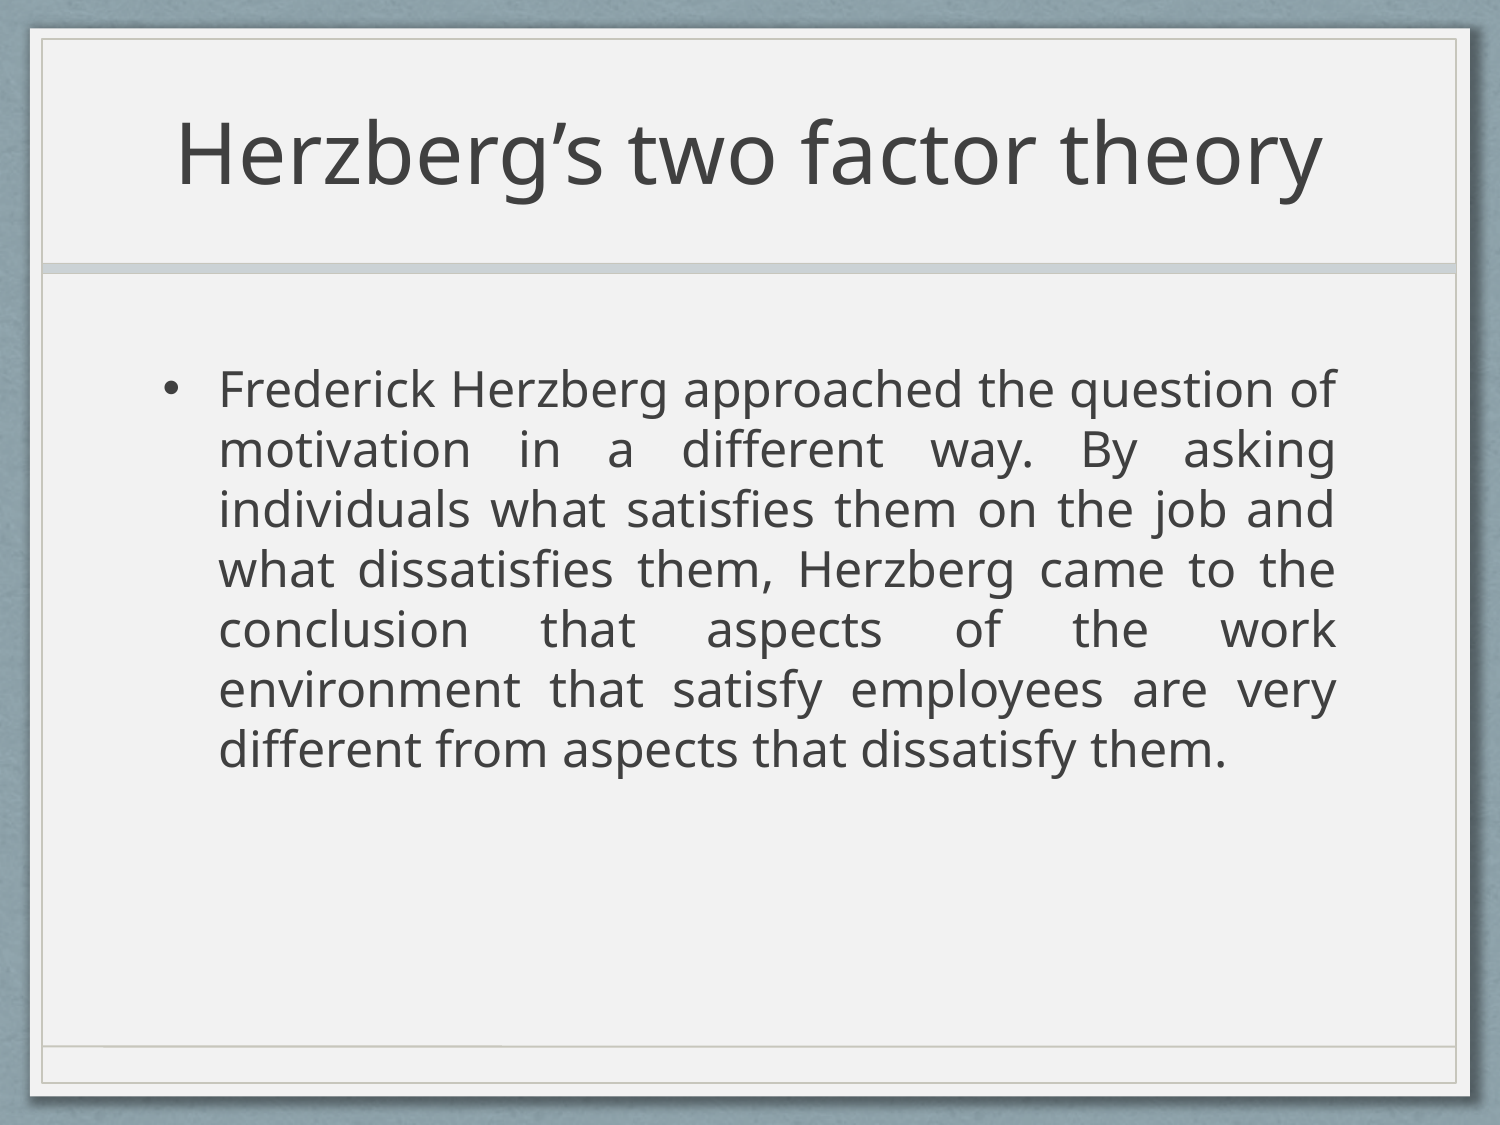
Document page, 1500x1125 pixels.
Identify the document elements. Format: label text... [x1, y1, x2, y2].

title Herzberg’s two factor theory [147, 40, 1353, 260]
list Frederick Herzberg approached the question of motivation in a different way. By asking individuals what satisfies them on the job and what dissatisfies them, Herzberg came to the conclusion that aspects of the work environment that satisfy employees are very different from aspects that dissatisfy them. [147, 350, 1353, 995]
